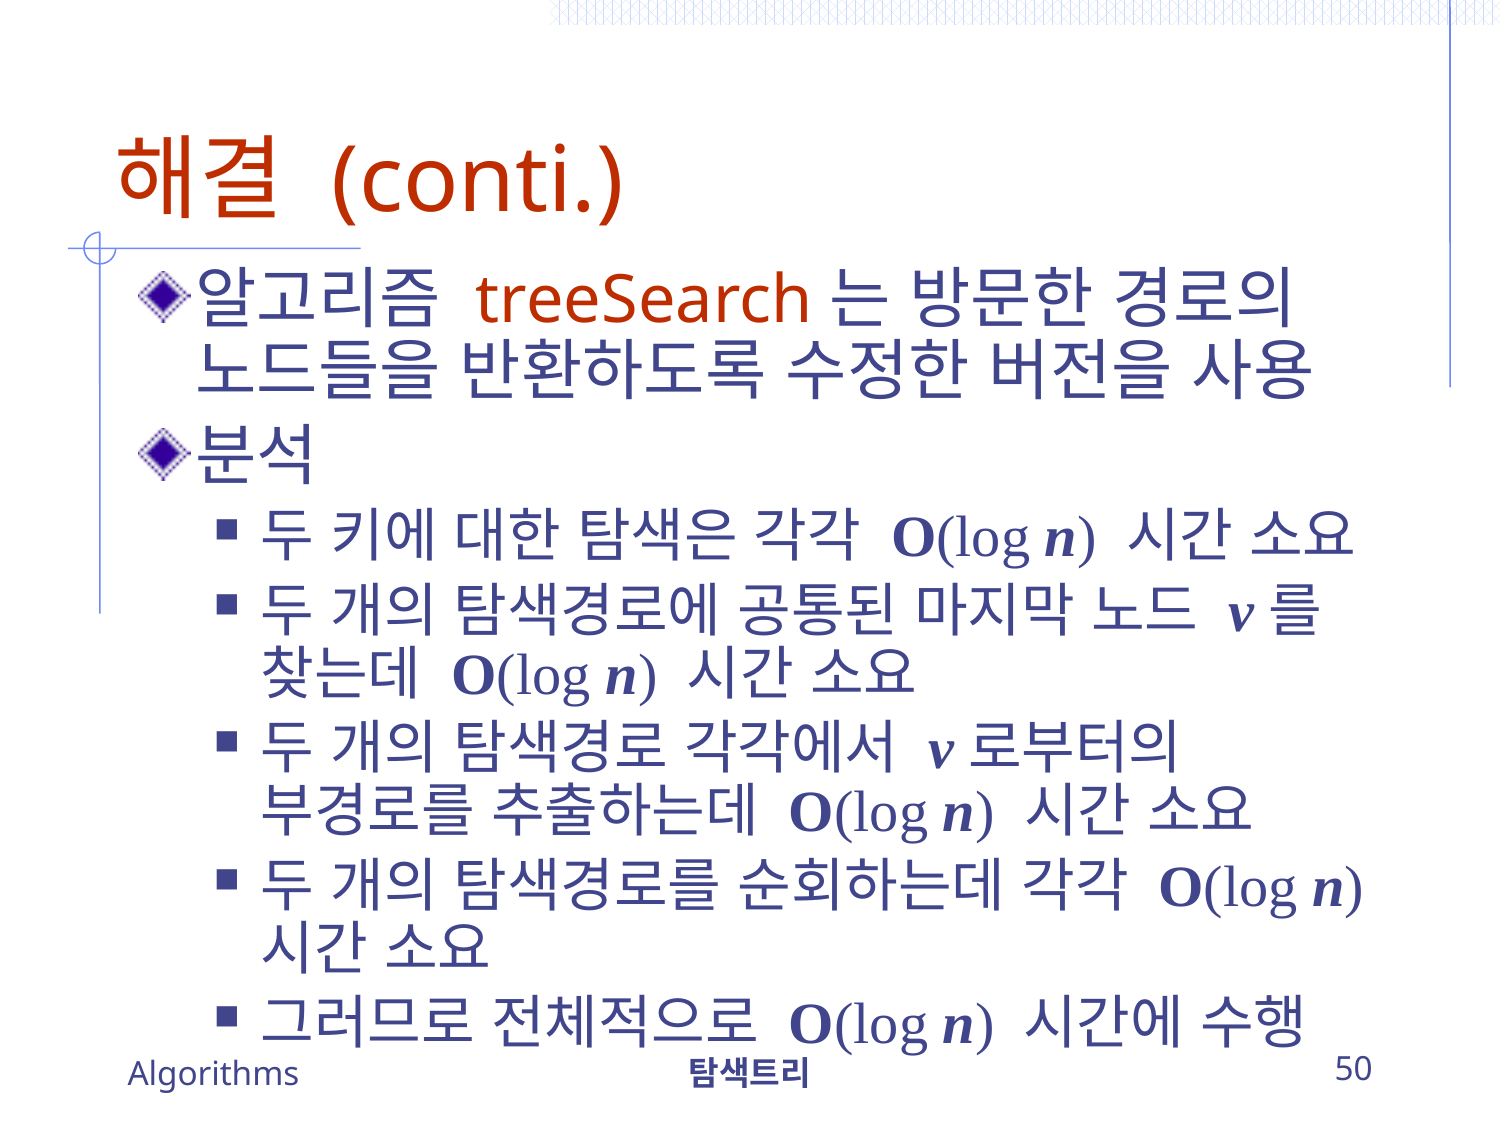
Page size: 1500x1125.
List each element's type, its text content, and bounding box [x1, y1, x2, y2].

list 알고리즘 treeSearch는 방문한 경로의 노드들을 반환하도록 수정한 버전을 사용 분석 두 키에 대한 탐색은 각각 O(log n) 시간 소요 두 개의 탐색경로에 공통된 마지막 노드 v를 찾는데 O(log n) 시간 소요 두 개의 탐색경로 각각에서 v로부터의 부경로를 추출하는데 O(log n) 시간 소요 두 개의 탐색경로를 순회하는데 각각 O(log n) 시간 소요 그러므로 전체적으로 O(log n) 시간에 수행 [123, 257, 1384, 906]
footer 탐색트리 [512, 1024, 988, 1101]
slide_number 50 [1074, 1024, 1388, 1101]
slide_number Algorithms [112, 1024, 469, 1101]
picture [138, 271, 191, 323]
title 해결 (conti.) [99, 49, 1383, 238]
picture [138, 428, 191, 481]
